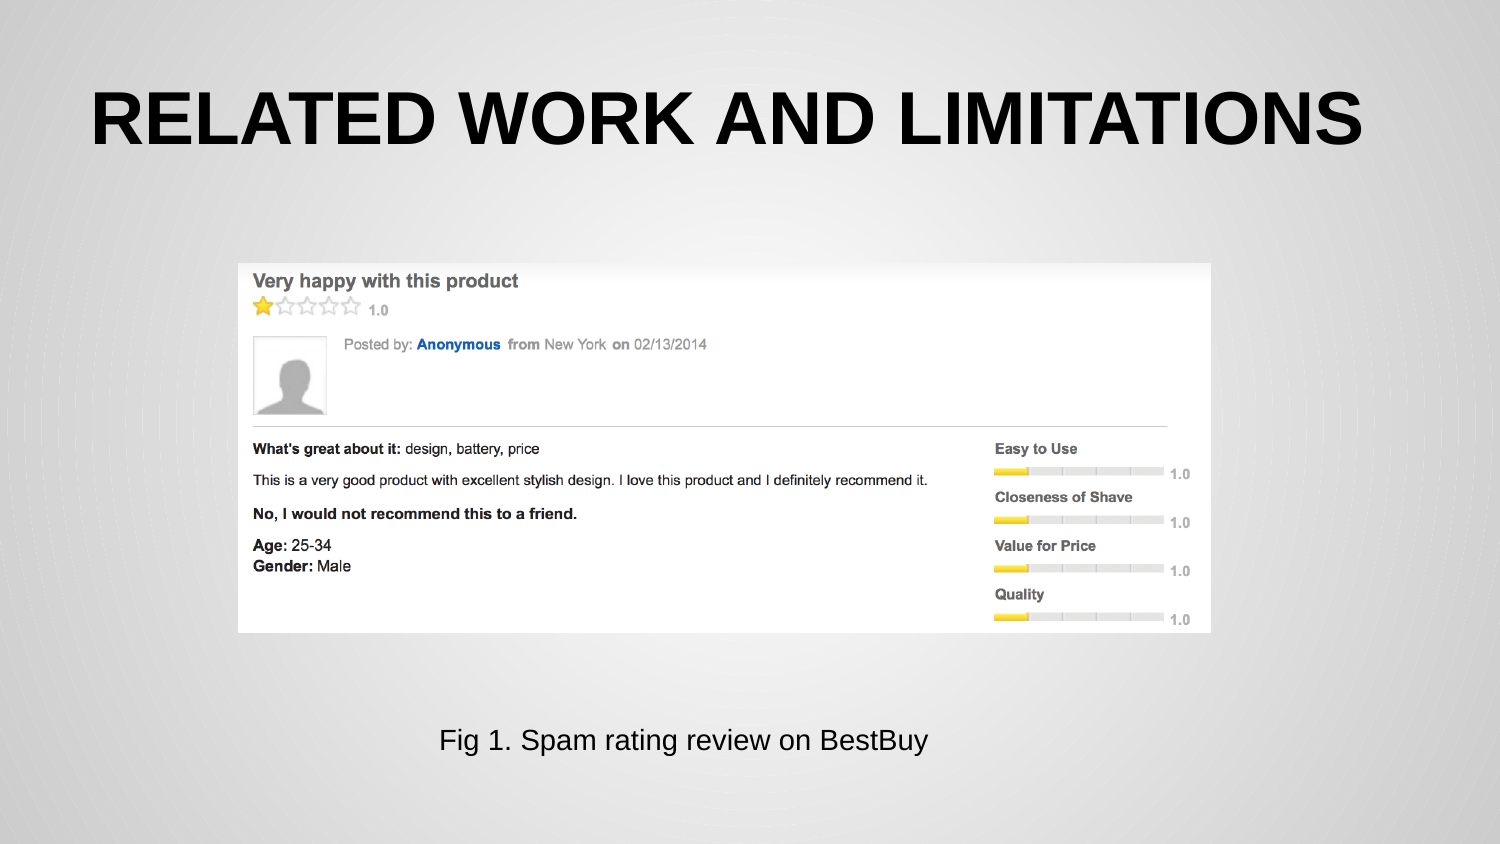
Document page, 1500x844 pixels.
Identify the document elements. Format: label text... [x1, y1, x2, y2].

list [75, 196, 1425, 808]
picture [238, 263, 1211, 633]
title RELATED WORK AND LIMITATIONS [75, 33, 1425, 175]
text_box Fig 1. Spam rating review on BestBuy [424, 706, 1025, 782]
